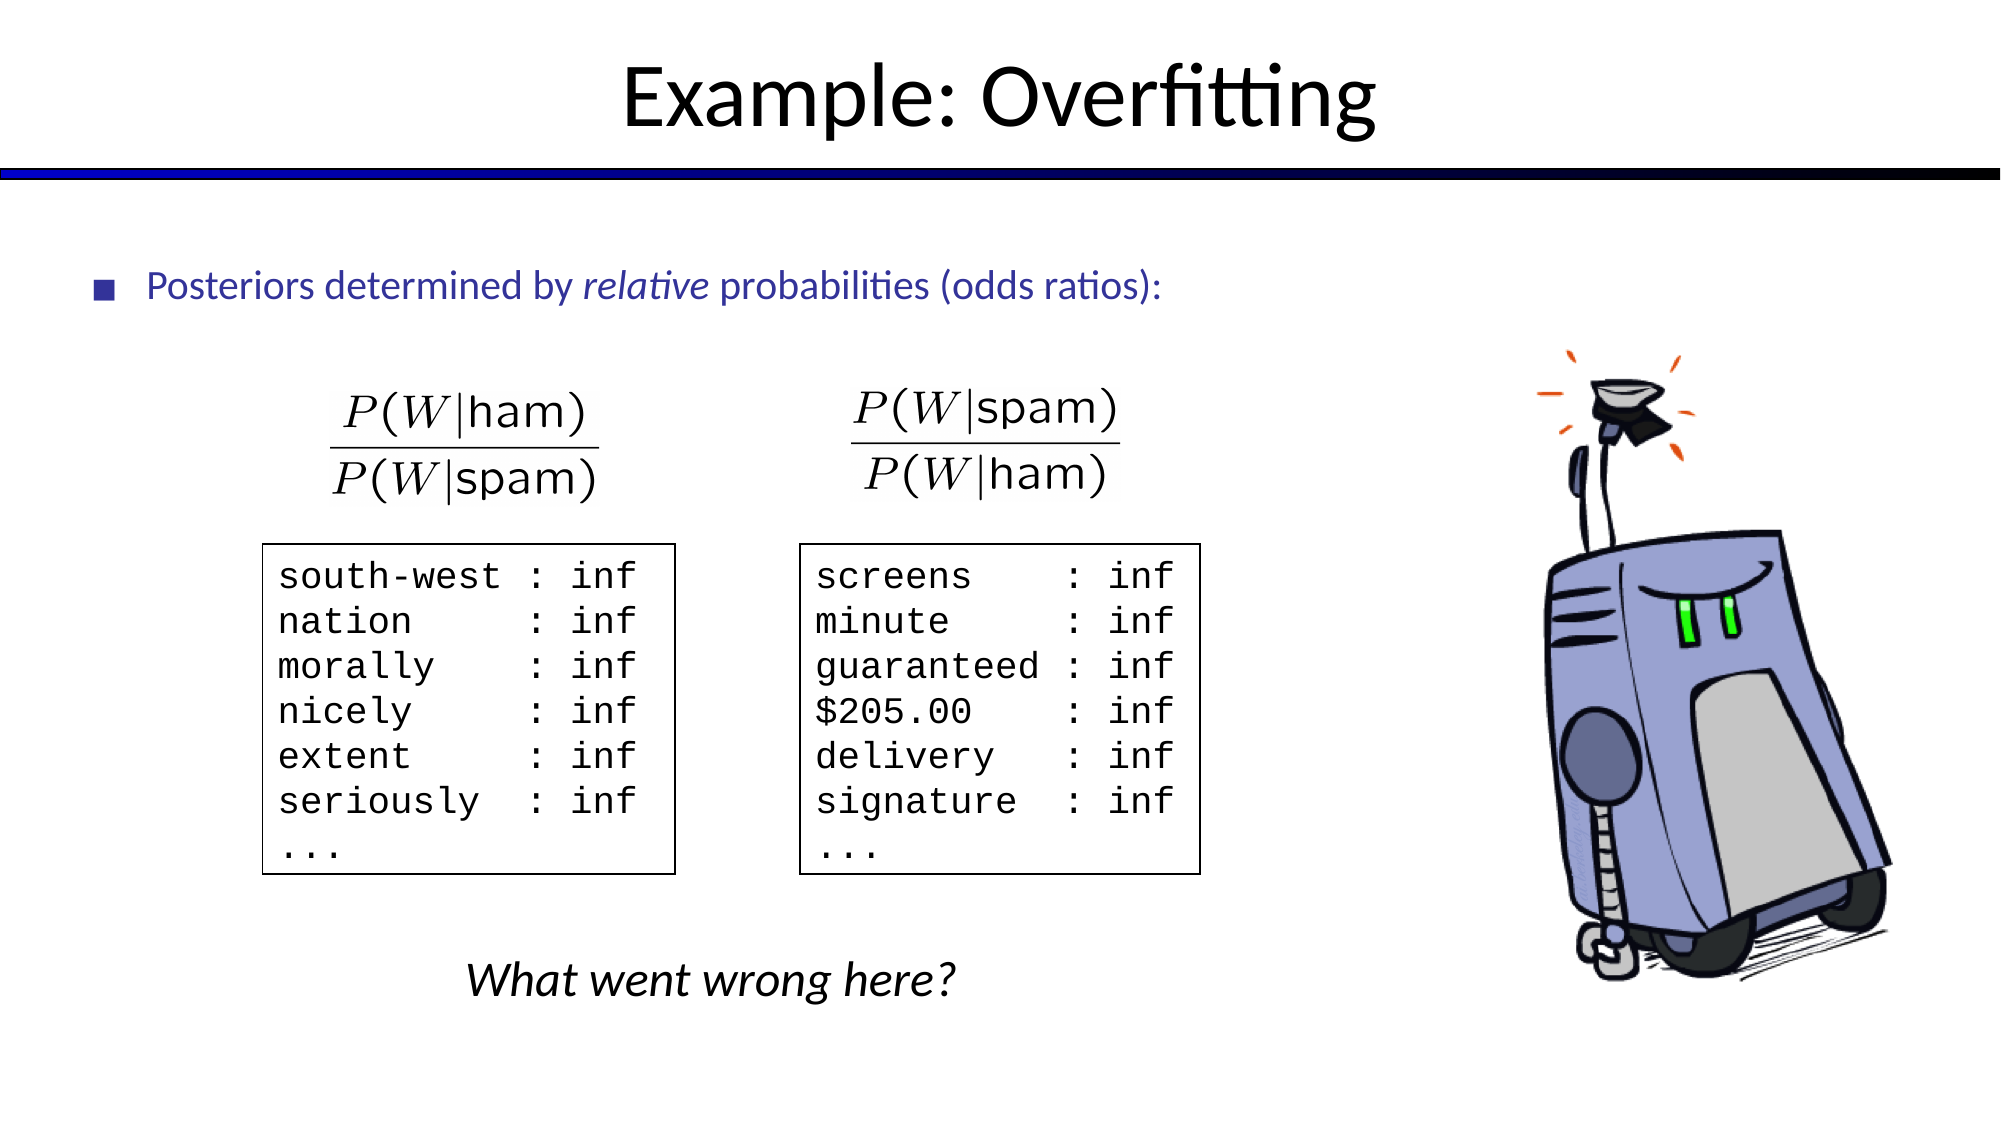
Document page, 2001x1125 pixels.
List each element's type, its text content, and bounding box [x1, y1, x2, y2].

text_box screens : inf minute : inf guaranteed : inf $205.00 : inf delivery : inf signature : inf ... [800, 543, 1200, 874]
text_box What went wrong here? [450, 938, 1088, 1014]
picture [1462, 295, 1965, 1046]
picture [850, 387, 1121, 503]
text_box south-west : inf nation : inf morally : inf nicely : inf extent : inf seriously : inf ... [262, 543, 675, 874]
title Example: Overfitting [0, 0, 2000, 184]
list Posteriors determined by relative probabilities (odds ratios): [75, 249, 1425, 993]
picture [329, 391, 601, 507]
